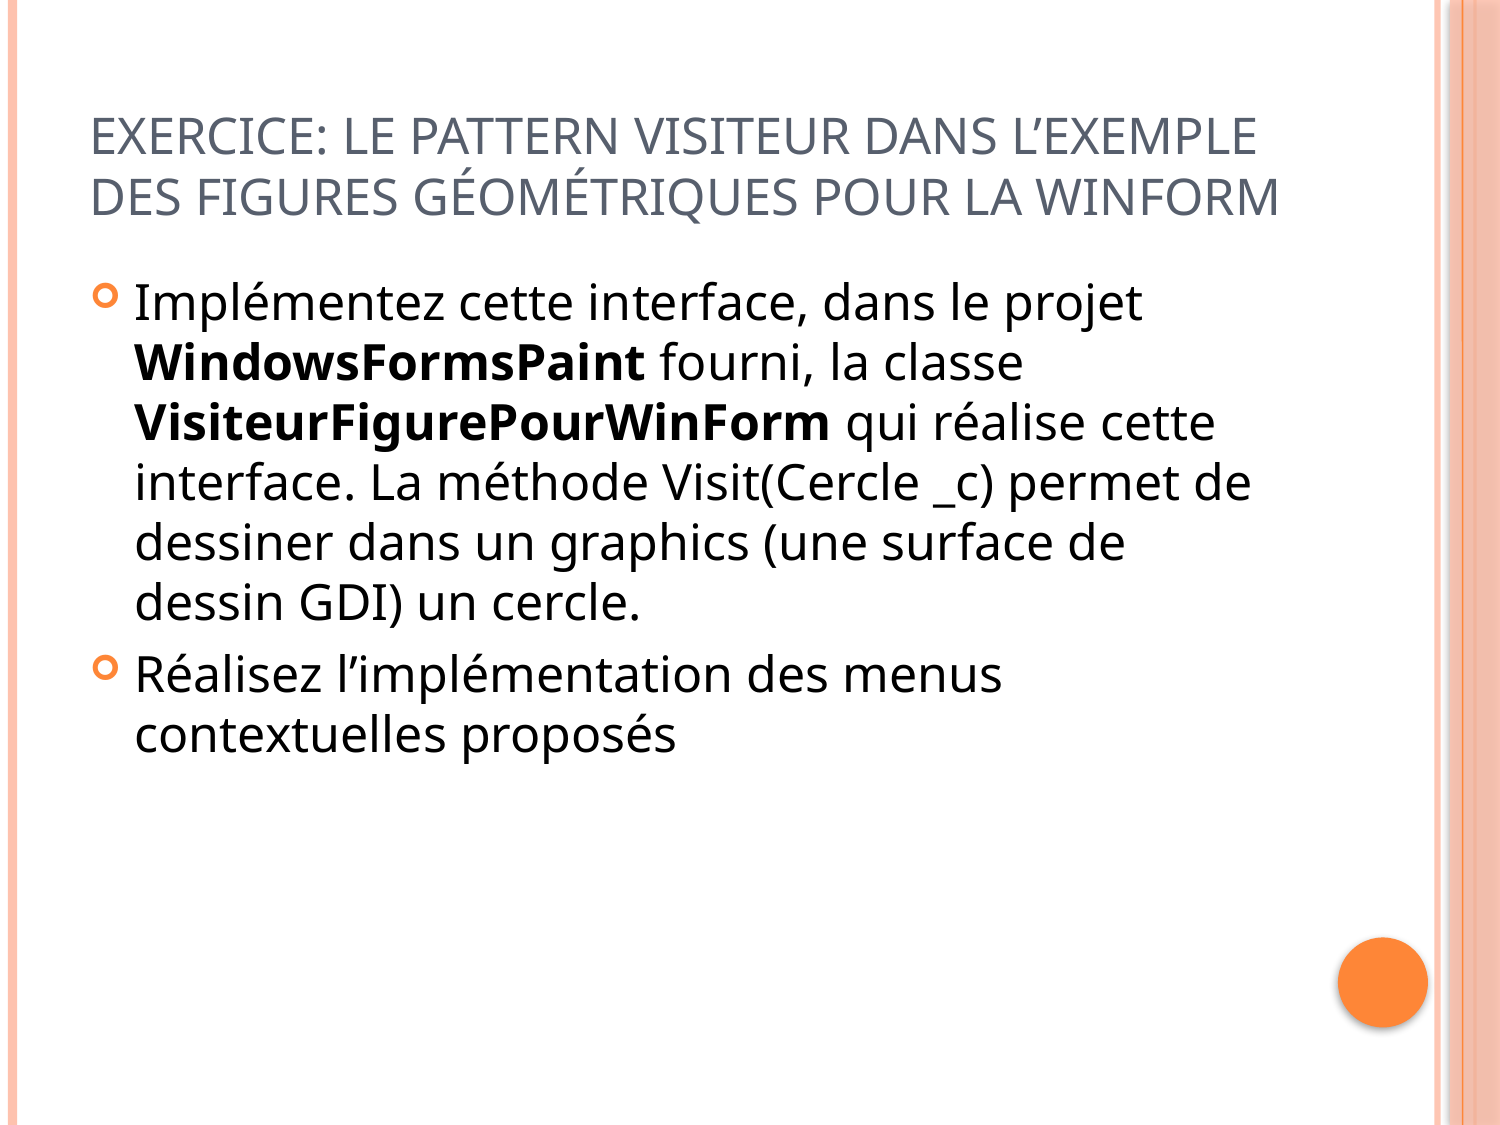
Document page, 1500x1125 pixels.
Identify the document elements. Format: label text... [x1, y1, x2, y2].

title Exercice: Le pattern visiteur dans l’exemple des figures géométriques pour la WinForm [75, 45, 1300, 233]
list Implémentez cette interface, dans le projet WindowsFormsPaint fourni, la classe VisiteurFigurePourWinForm qui réalise cette interface. La méthode Visit(Cercle _c) permet de dessiner dans un graphics (une surface de dessin GDI) un cercle. Réalisez l’implémentation des menus contextuelles proposés [75, 262, 1300, 1062]
